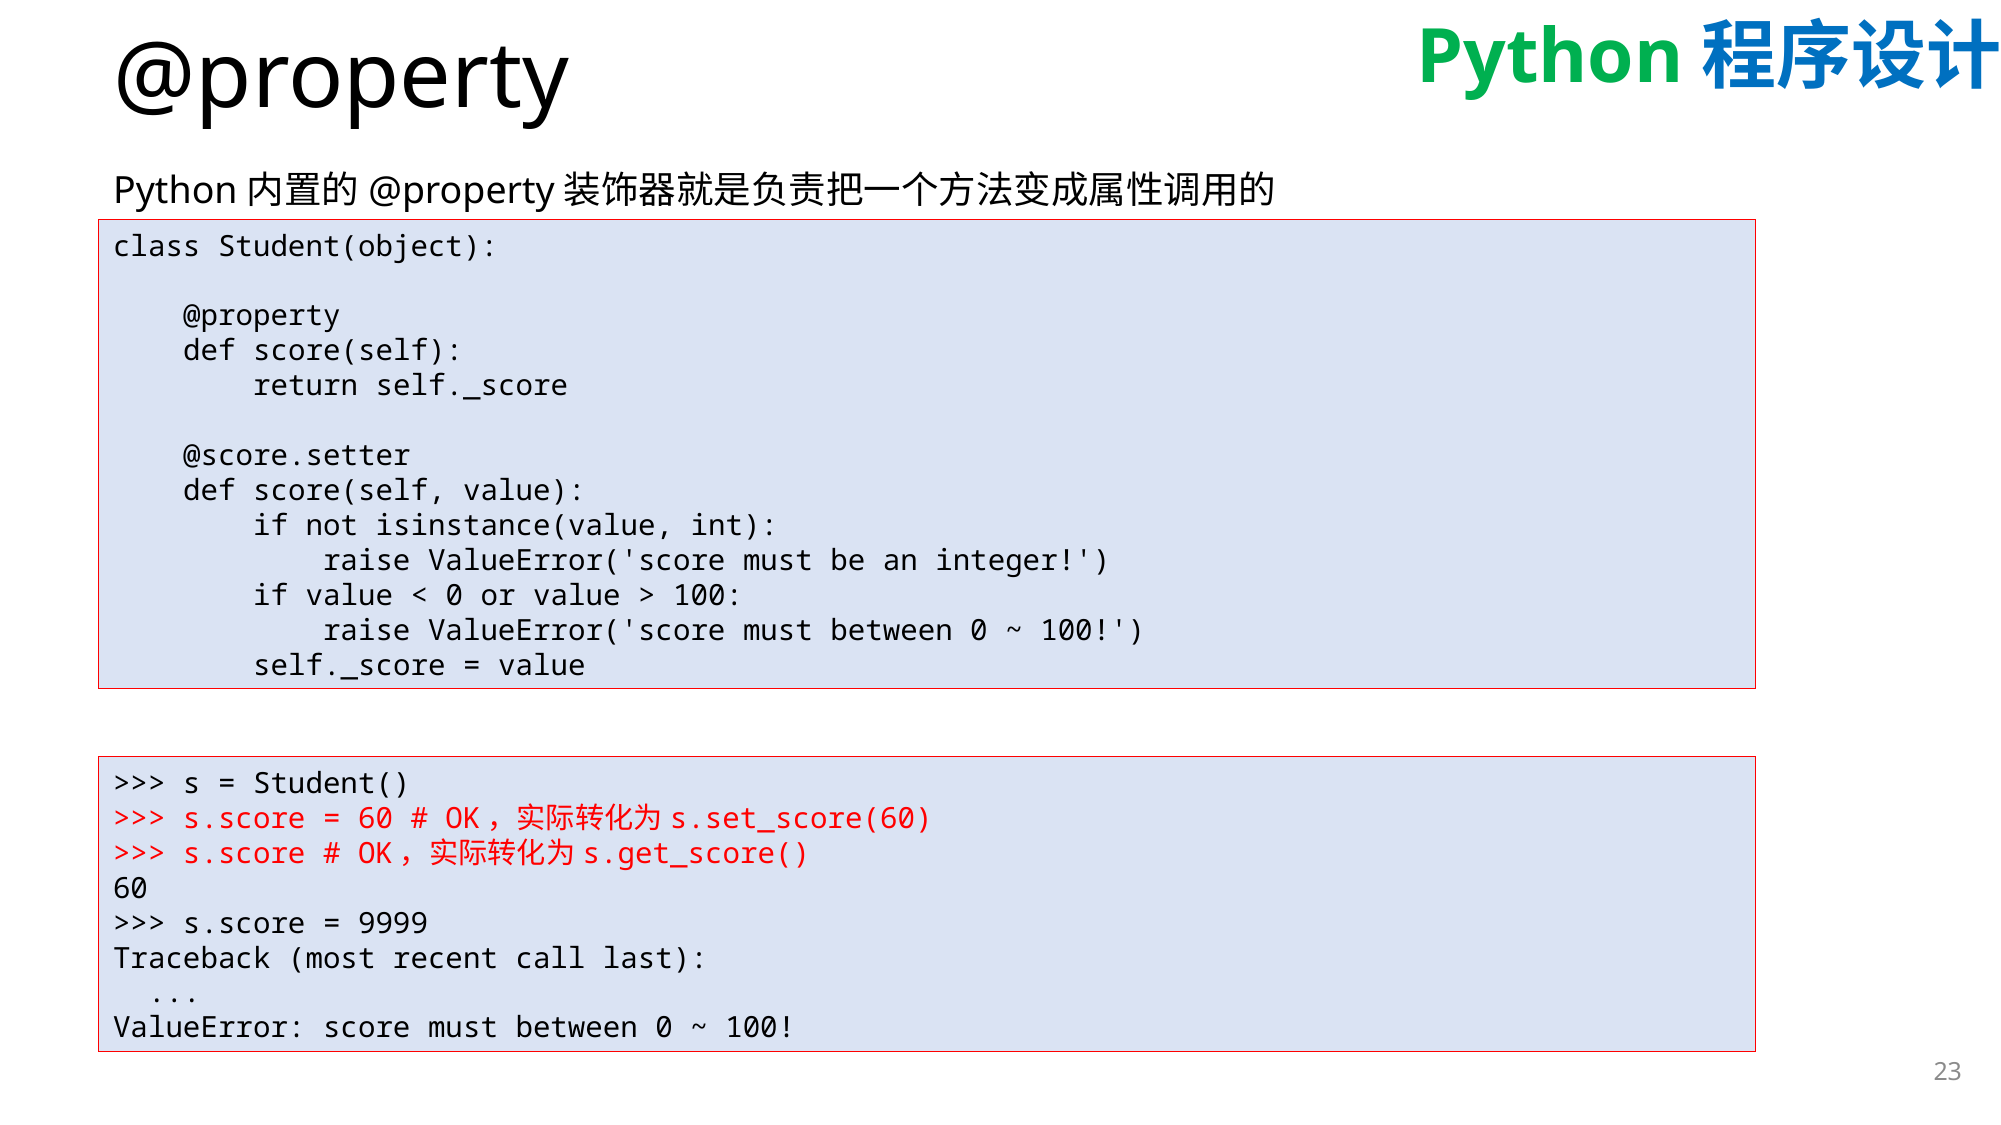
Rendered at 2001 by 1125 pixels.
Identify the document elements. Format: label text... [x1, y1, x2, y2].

title @property [98, 0, 1824, 157]
text_box >>> s = Student() >>> s.score = 60 # OK，实际转化为s.set_score(60) >>> s.score # OK，实际转化为s.get_score() 60 >>> s.score = 9999 Traceback (most recent call last): ... ValueError: score must between 0 ~ 100! [98, 756, 1756, 1052]
slide_number 23 [1527, 1042, 1978, 1103]
text_box Python内置的@property装饰器就是负责把一个方法变成属性调用的 [98, 158, 1914, 219]
text_box class Student(object): @property def score(self): return self._score @score.setter def score(self, value): if not isinstance(value, int): raise ValueError('score must be an integer!') if value < 0 or value > 100: raise ValueError('score must between 0 ~ 100!') self._score = value [98, 219, 1756, 689]
